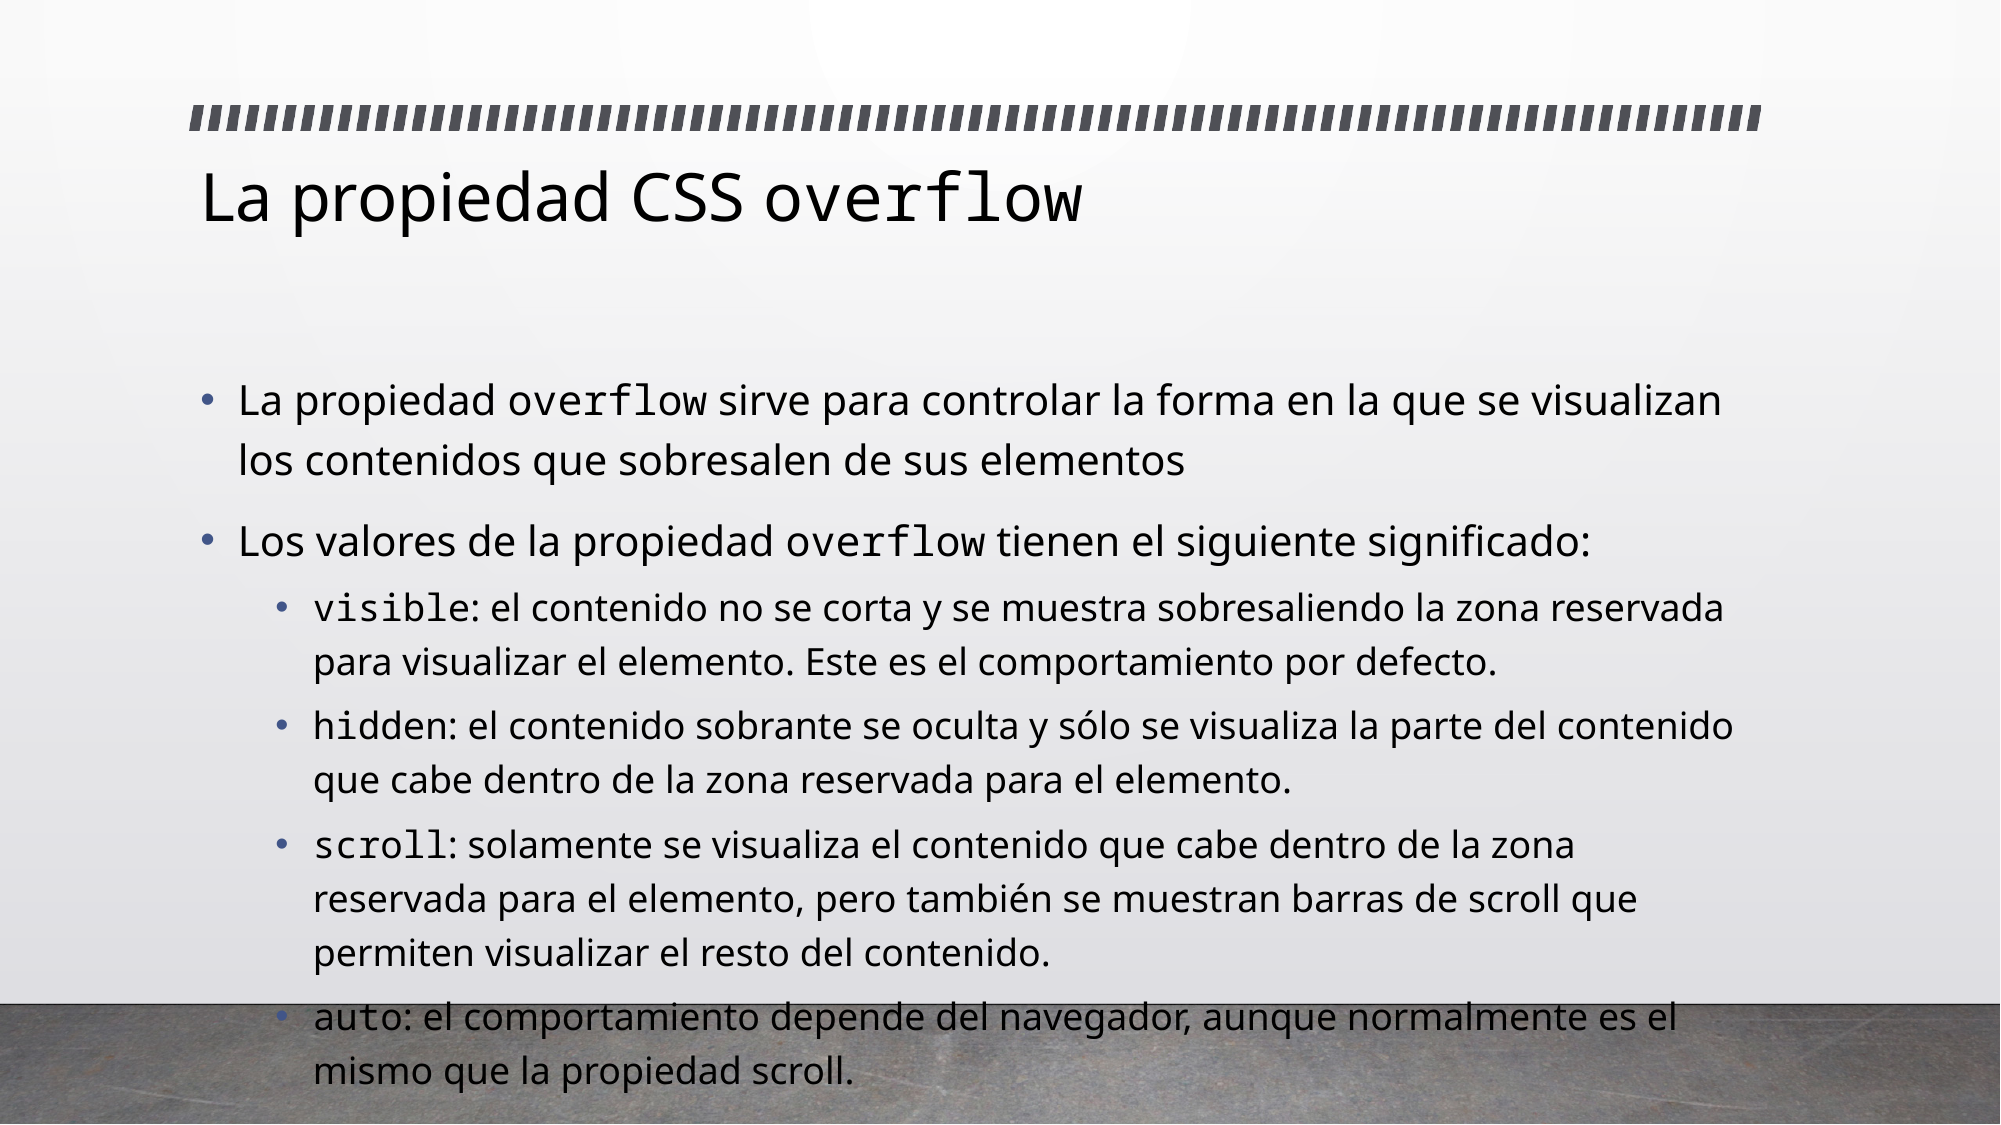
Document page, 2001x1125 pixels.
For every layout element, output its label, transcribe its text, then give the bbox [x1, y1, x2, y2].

title La propiedad CSS overflow [185, 156, 1761, 329]
picture [0, 1004, 2000, 1124]
list La propiedad overflow sirve para controlar la forma en la que se visualizan los contenidos que sobresalen de sus elementos Los valores de la propiedad overflow tienen el siguiente significado: visible: el contenido no se corta y se muestra sobresaliendo la zona reservada para visualizar el elemento. Este es el comportamiento por defecto. hidden: el contenido sobrante se oculta y sólo se visualiza la parte del contenido que cabe dentro de la zona reservada para el elemento. scroll: solamente se visualiza el contenido que cabe dentro de la zona reservada para el elemento, pero también se muestran barras de scroll que permiten visualizar el resto del contenido. auto: el comportamiento depende del navegador, aunque normalmente es el mismo que la propiedad scroll. [185, 356, 1761, 897]
